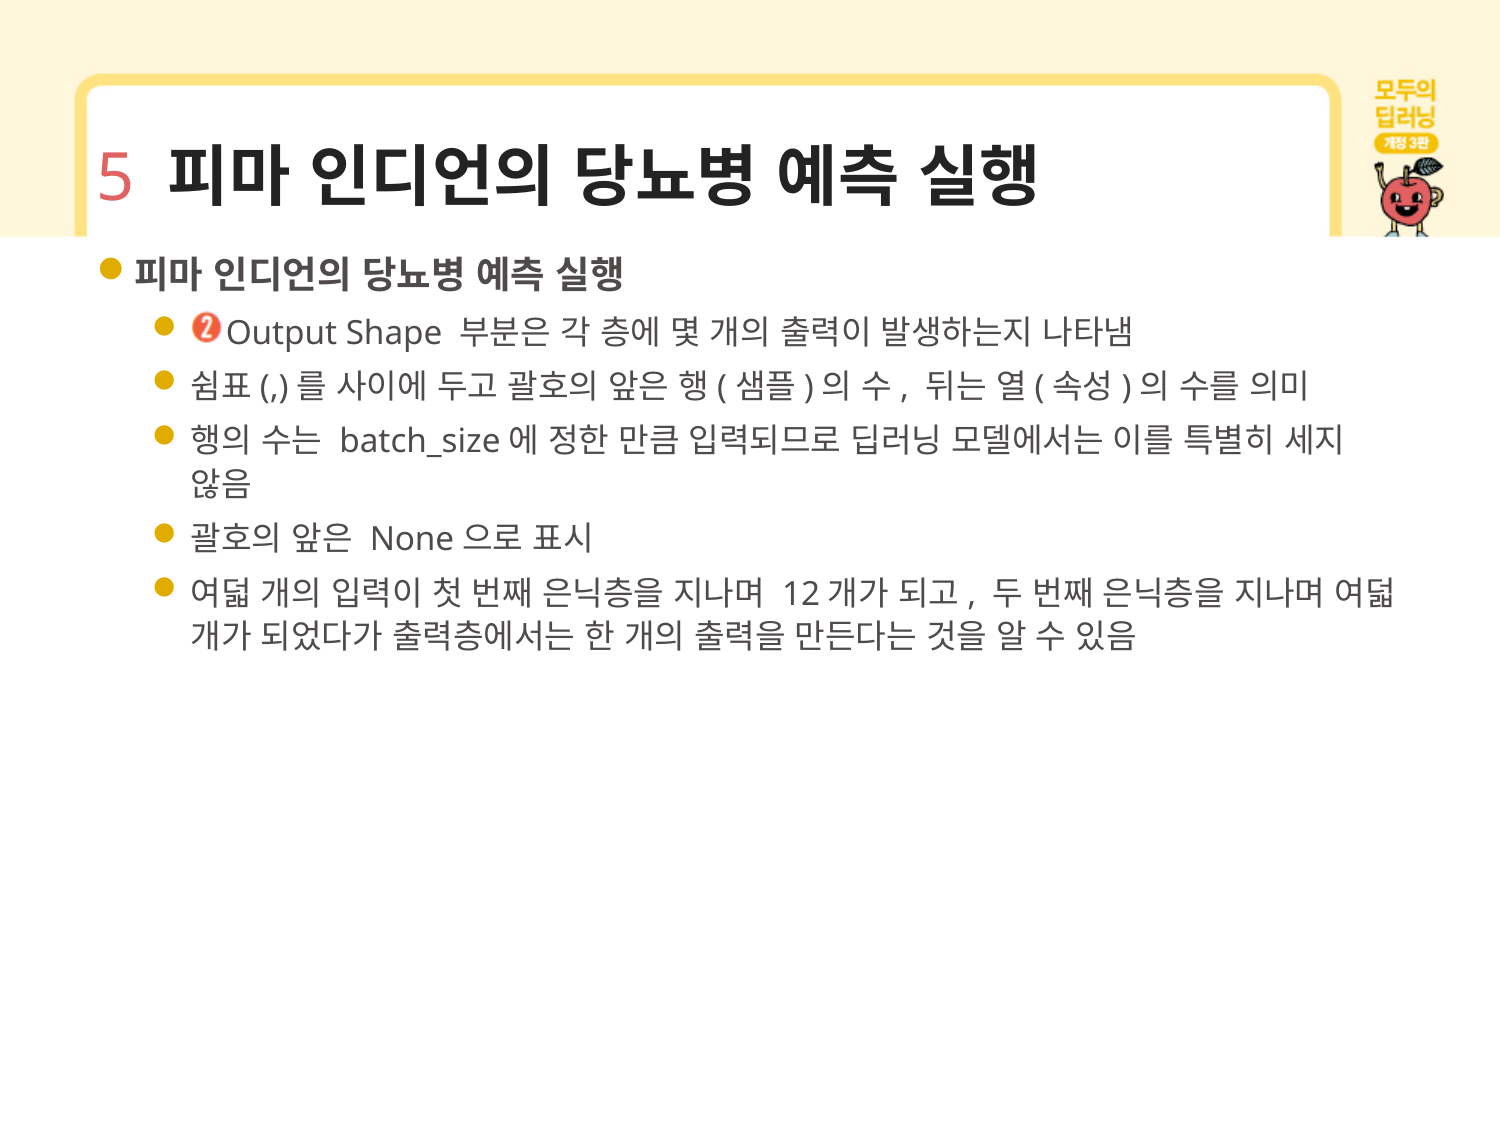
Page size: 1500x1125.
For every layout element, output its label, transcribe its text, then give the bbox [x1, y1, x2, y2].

list 피마 인디언의 당뇨병 예측 실행 Output Shape 부분은 각 층에 몇 개의 출력이 발생하는지 나타냄 쉼표(,)를 사이에 두고 괄호의 앞은 행(샘플)의 수, 뒤는 열(속성)의 수를 의미 행의 수는 batch_size에 정한 만큼 입력되므로 딥러닝 모델에서는 이를 특별히 세지 않음 괄호의 앞은 None으로 표시 여덟 개의 입력이 첫 번째 은닉층을 지나며 12개가 되고, 두 번째 은닉층을 지나며 여덟 개가 되었다가 출력층에서는 한 개의 출력을 만든다는 것을 알 수 있음 [81, 239, 1412, 1054]
picture [0, 0, 1500, 1125]
title 5 피마 인디언의 당뇨병 예측 실행 [81, 90, 1412, 222]
